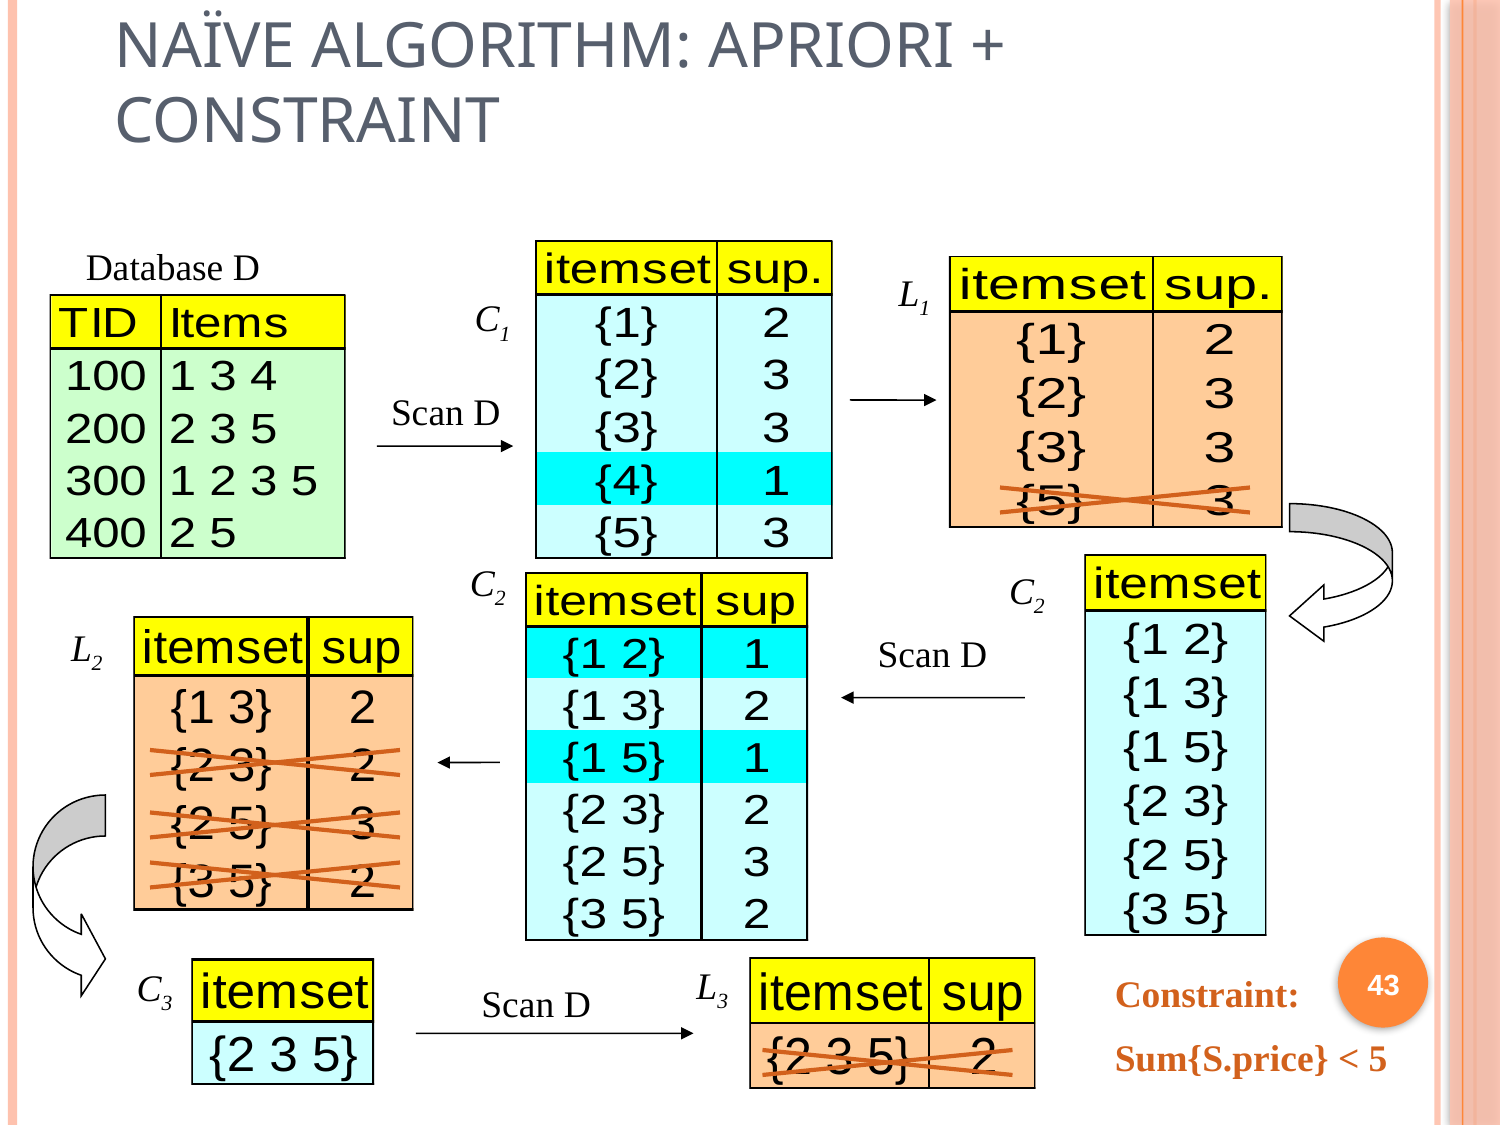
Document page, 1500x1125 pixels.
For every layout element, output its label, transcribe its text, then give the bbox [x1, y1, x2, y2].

text_box Scan D [376, 380, 516, 441]
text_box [534, 240, 835, 561]
text_box [849, 393, 937, 407]
text_box [1289, 503, 1393, 642]
text_box Scan D [862, 622, 1003, 683]
text_box C3 [121, 956, 188, 1023]
title Naïve Algorithm: Apriori + Constraint [99, 62, 1379, 163]
text_box [437, 756, 500, 769]
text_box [149, 811, 401, 838]
text_box C1 [459, 286, 526, 353]
text_box C2 [994, 559, 1060, 626]
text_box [1083, 554, 1269, 938]
text_box Scan D [466, 972, 606, 1033]
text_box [761, 1049, 1013, 1076]
text_box [376, 439, 514, 453]
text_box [748, 956, 1038, 1091]
text_box Database D [70, 235, 275, 291]
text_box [948, 255, 1286, 530]
text_box [841, 691, 1025, 704]
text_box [149, 861, 401, 888]
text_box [190, 958, 377, 1087]
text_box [149, 749, 401, 776]
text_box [132, 615, 416, 913]
text_box L3 [681, 954, 744, 1021]
text_box L2 [56, 616, 118, 683]
text_box [415, 1027, 694, 1040]
slide_number 43 [1333, 940, 1434, 1026]
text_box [999, 486, 1251, 513]
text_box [49, 293, 348, 561]
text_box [524, 572, 811, 943]
text_box C2 [454, 551, 521, 617]
text_box L1 [883, 261, 942, 327]
text_box Constraint: Sum{S.price} < 5 [1100, 962, 1500, 1086]
text_box [33, 795, 106, 996]
